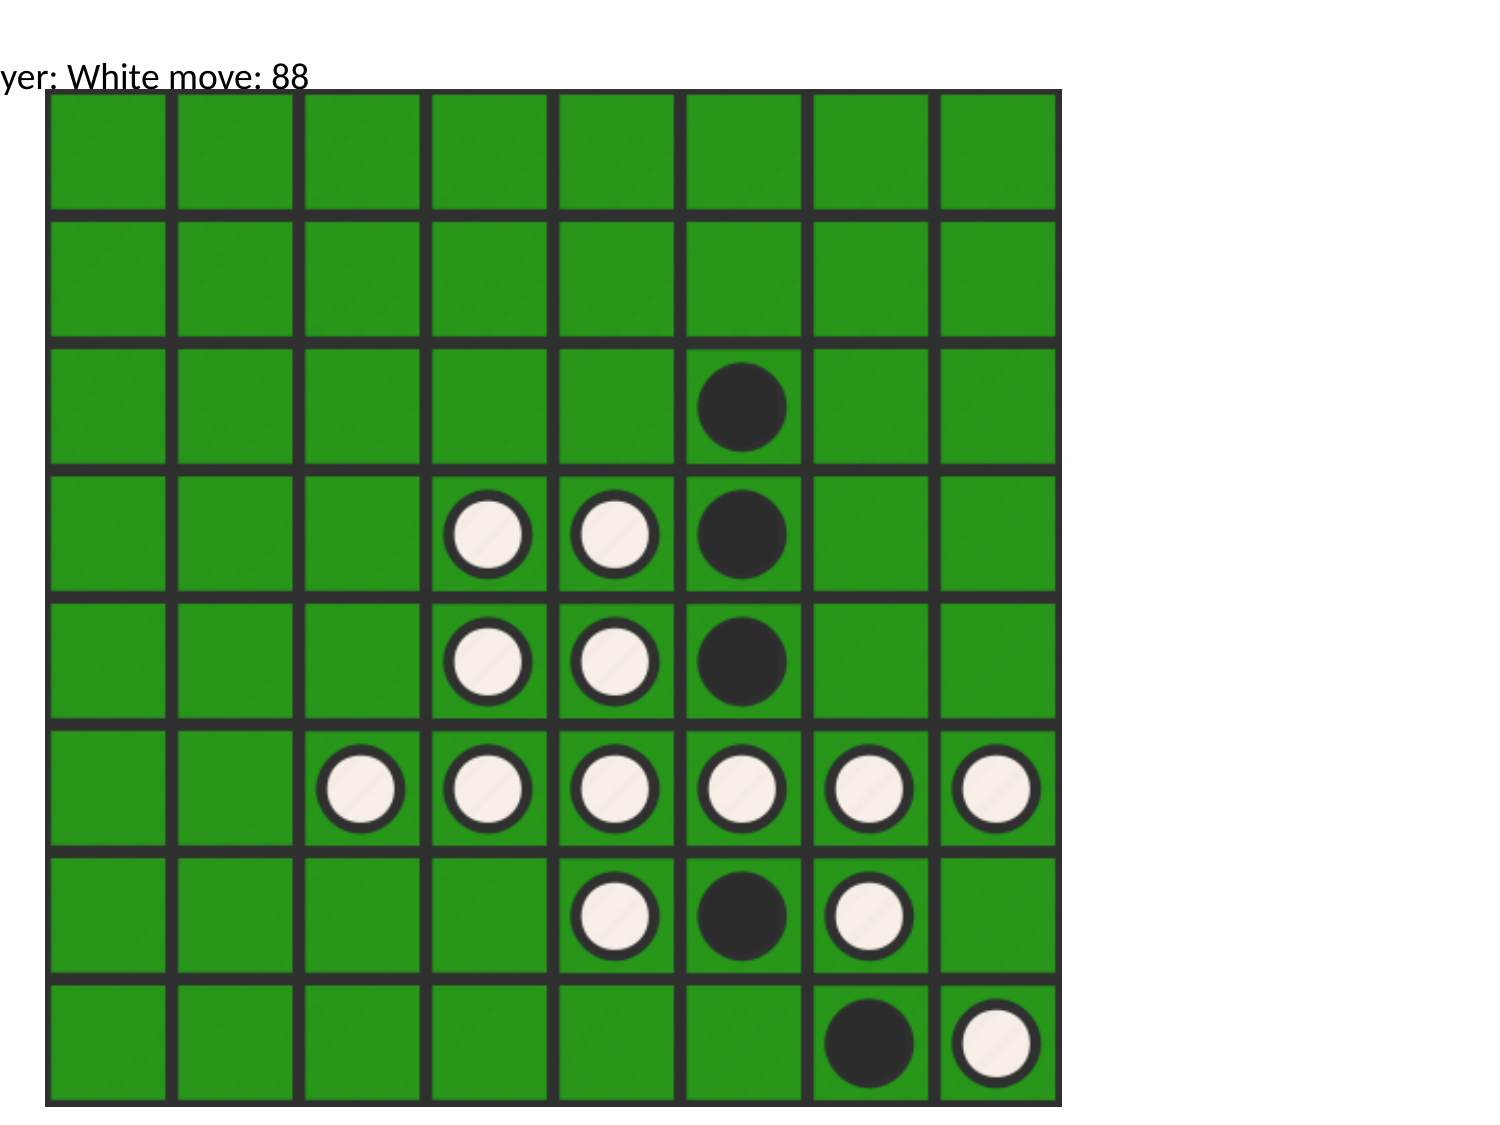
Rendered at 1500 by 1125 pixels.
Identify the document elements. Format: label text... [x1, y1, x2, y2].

text_box turn: 14 player: White move: 88 [0, 44, 325, 105]
picture [44, 89, 1062, 1107]
